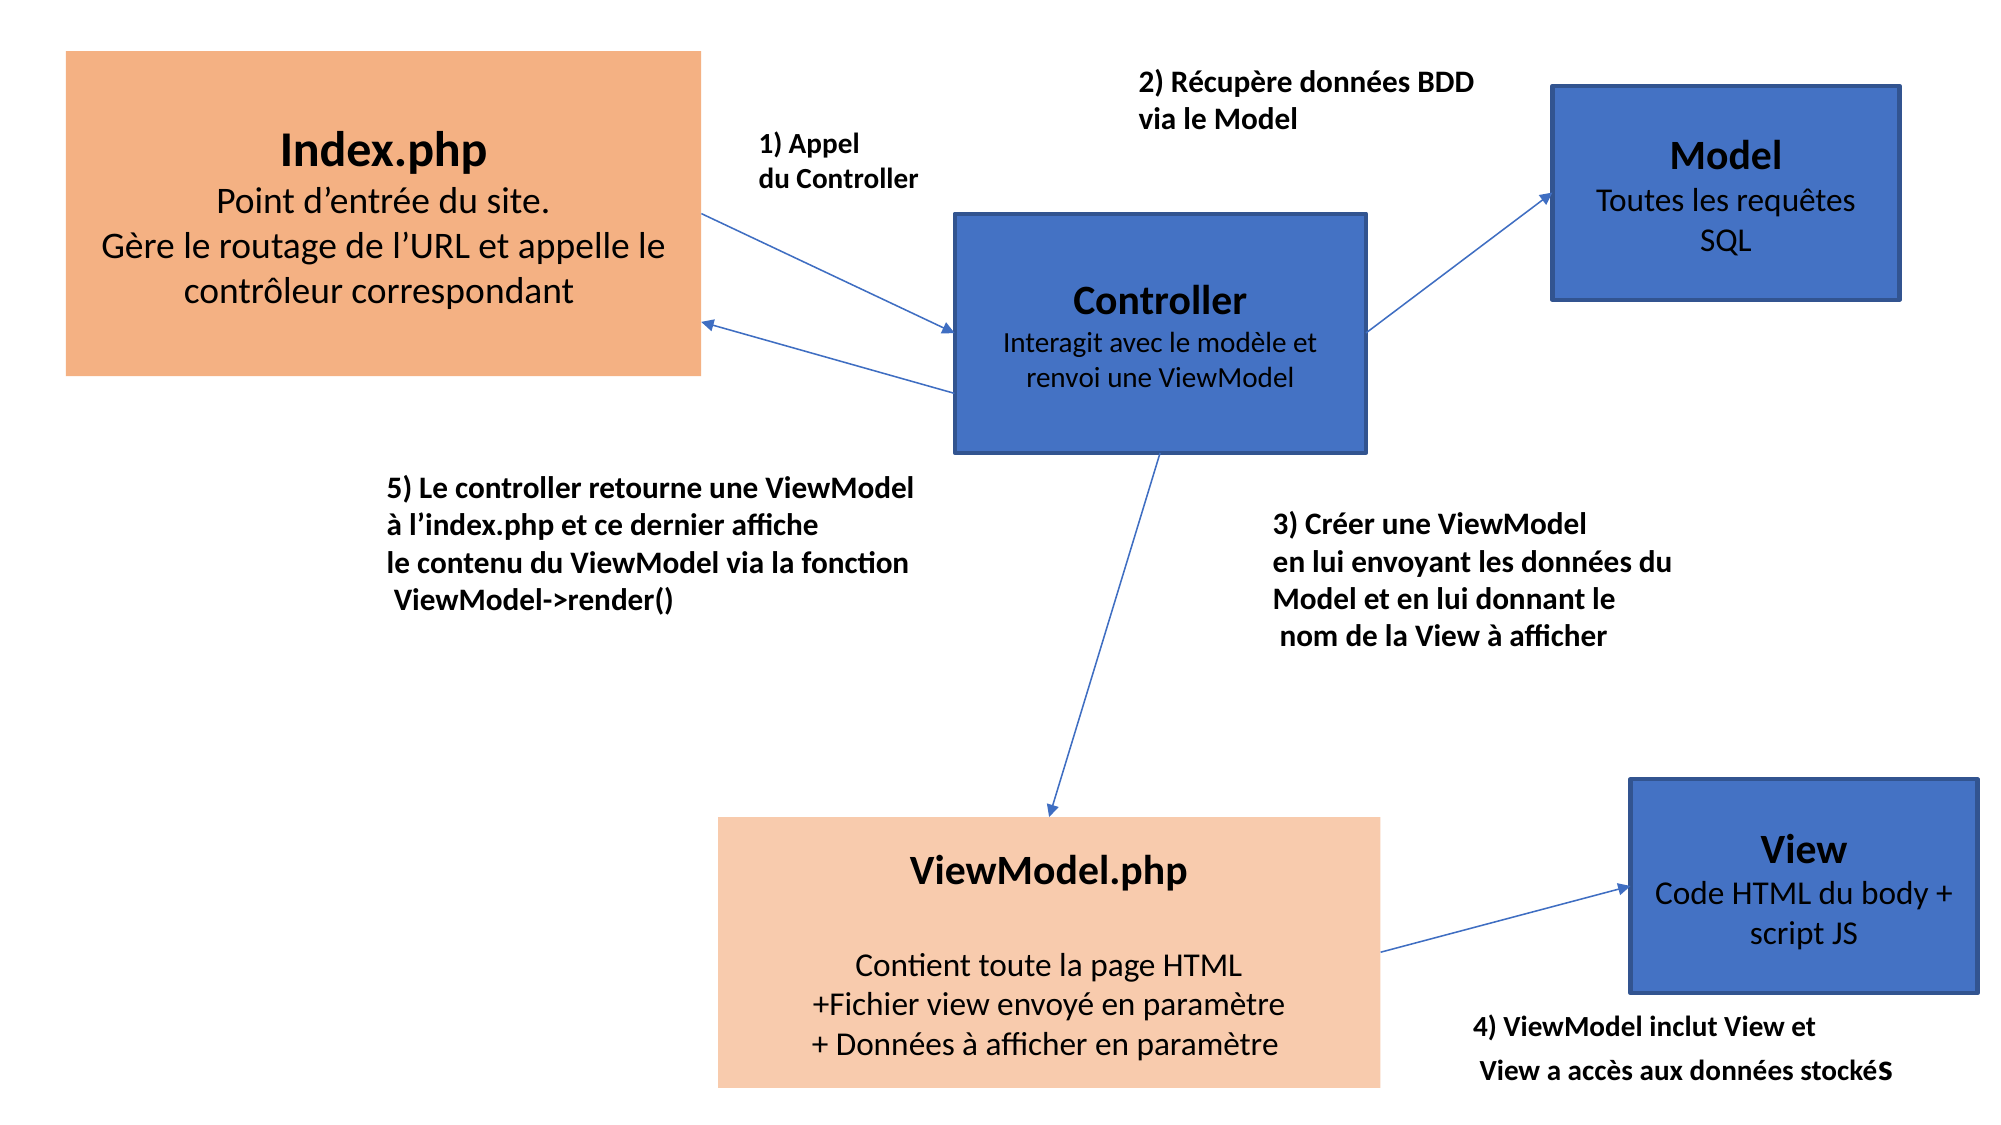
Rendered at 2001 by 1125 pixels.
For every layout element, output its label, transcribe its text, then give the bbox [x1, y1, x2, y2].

text_box View Code HTML du body + script JS [1628, 777, 1980, 995]
text_box [1380, 883, 1631, 953]
text_box [1046, 452, 1161, 818]
text_box 4) ViewModel inclut View et View a accès aux données stockés [1458, 1000, 1908, 1095]
text_box ViewModel.php Contient toute la page HTML +Fichier view envoyé en paramètre + Données à afficher en paramètre [716, 815, 1382, 1090]
text_box 5) Le controller retourne une ViewModel à l’index.php et ce dernier affiche le contenu du ViewModel via la fonction ViewModel->render() [371, 459, 938, 625]
text_box [1365, 192, 1553, 334]
text_box 1) Appel du Controller [743, 116, 989, 202]
text_box Index.php Point d’entrée du site. Gère le routage de l’URL et appelle le contrôleur correspondant [64, 49, 703, 378]
text_box 2) Récupère données BDD via le Model [1123, 53, 1490, 144]
text_box Controller Interagit avec le modèle et renvoi une ViewModel [953, 212, 1368, 455]
text_box Model Toutes les requêtes SQL [1550, 84, 1902, 302]
text_box [701, 212, 955, 334]
text_box [701, 319, 955, 395]
text_box 3) Créer une ViewModel en lui envoyant les données du Model et en lui donnant le nom de la View à afficher [1257, 496, 1695, 661]
